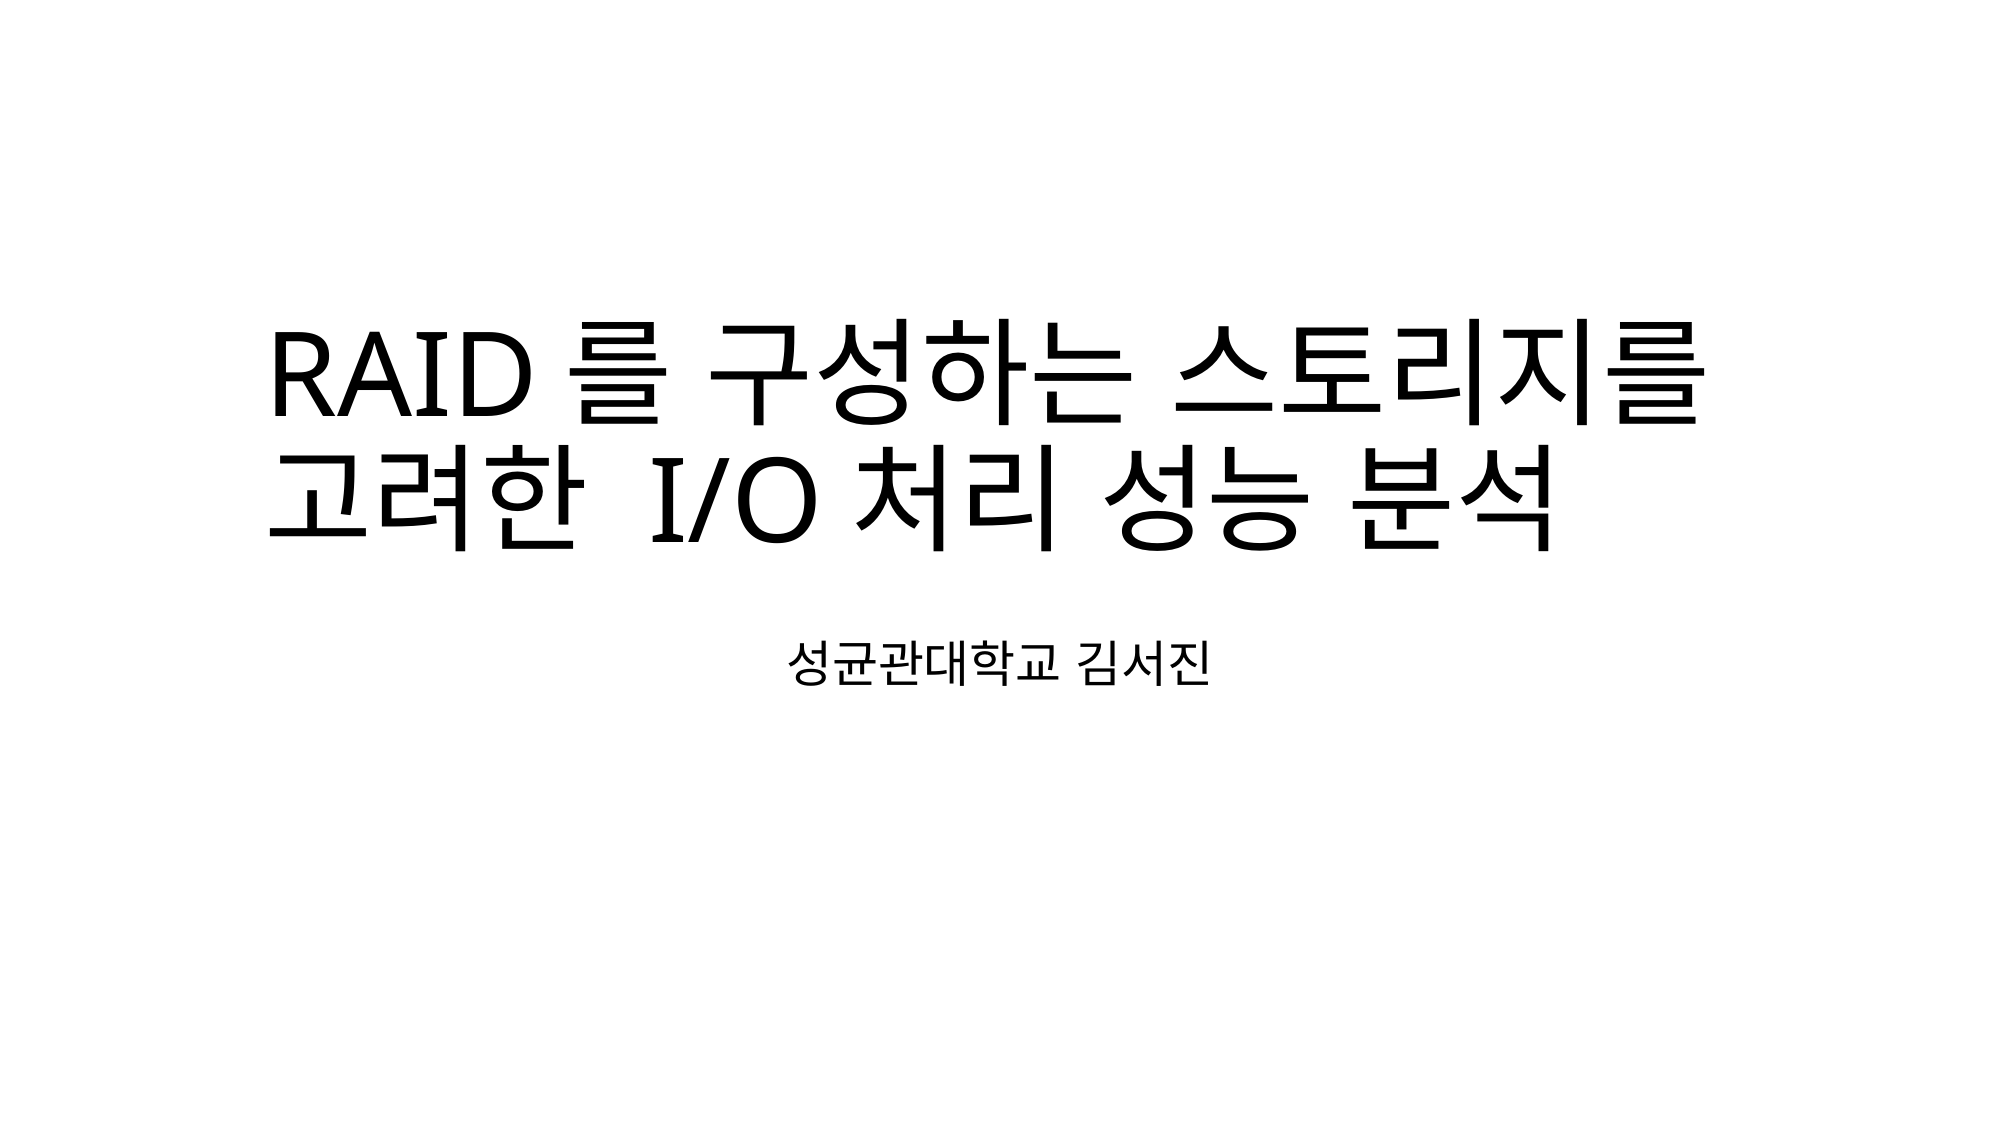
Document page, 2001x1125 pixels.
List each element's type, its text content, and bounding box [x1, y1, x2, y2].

title RAID를 구성하는 스토리지를 고려한 I/O처리 성능 분석 [249, 184, 1750, 576]
subtitle 성균관대학교 김서진 [249, 631, 1750, 863]
